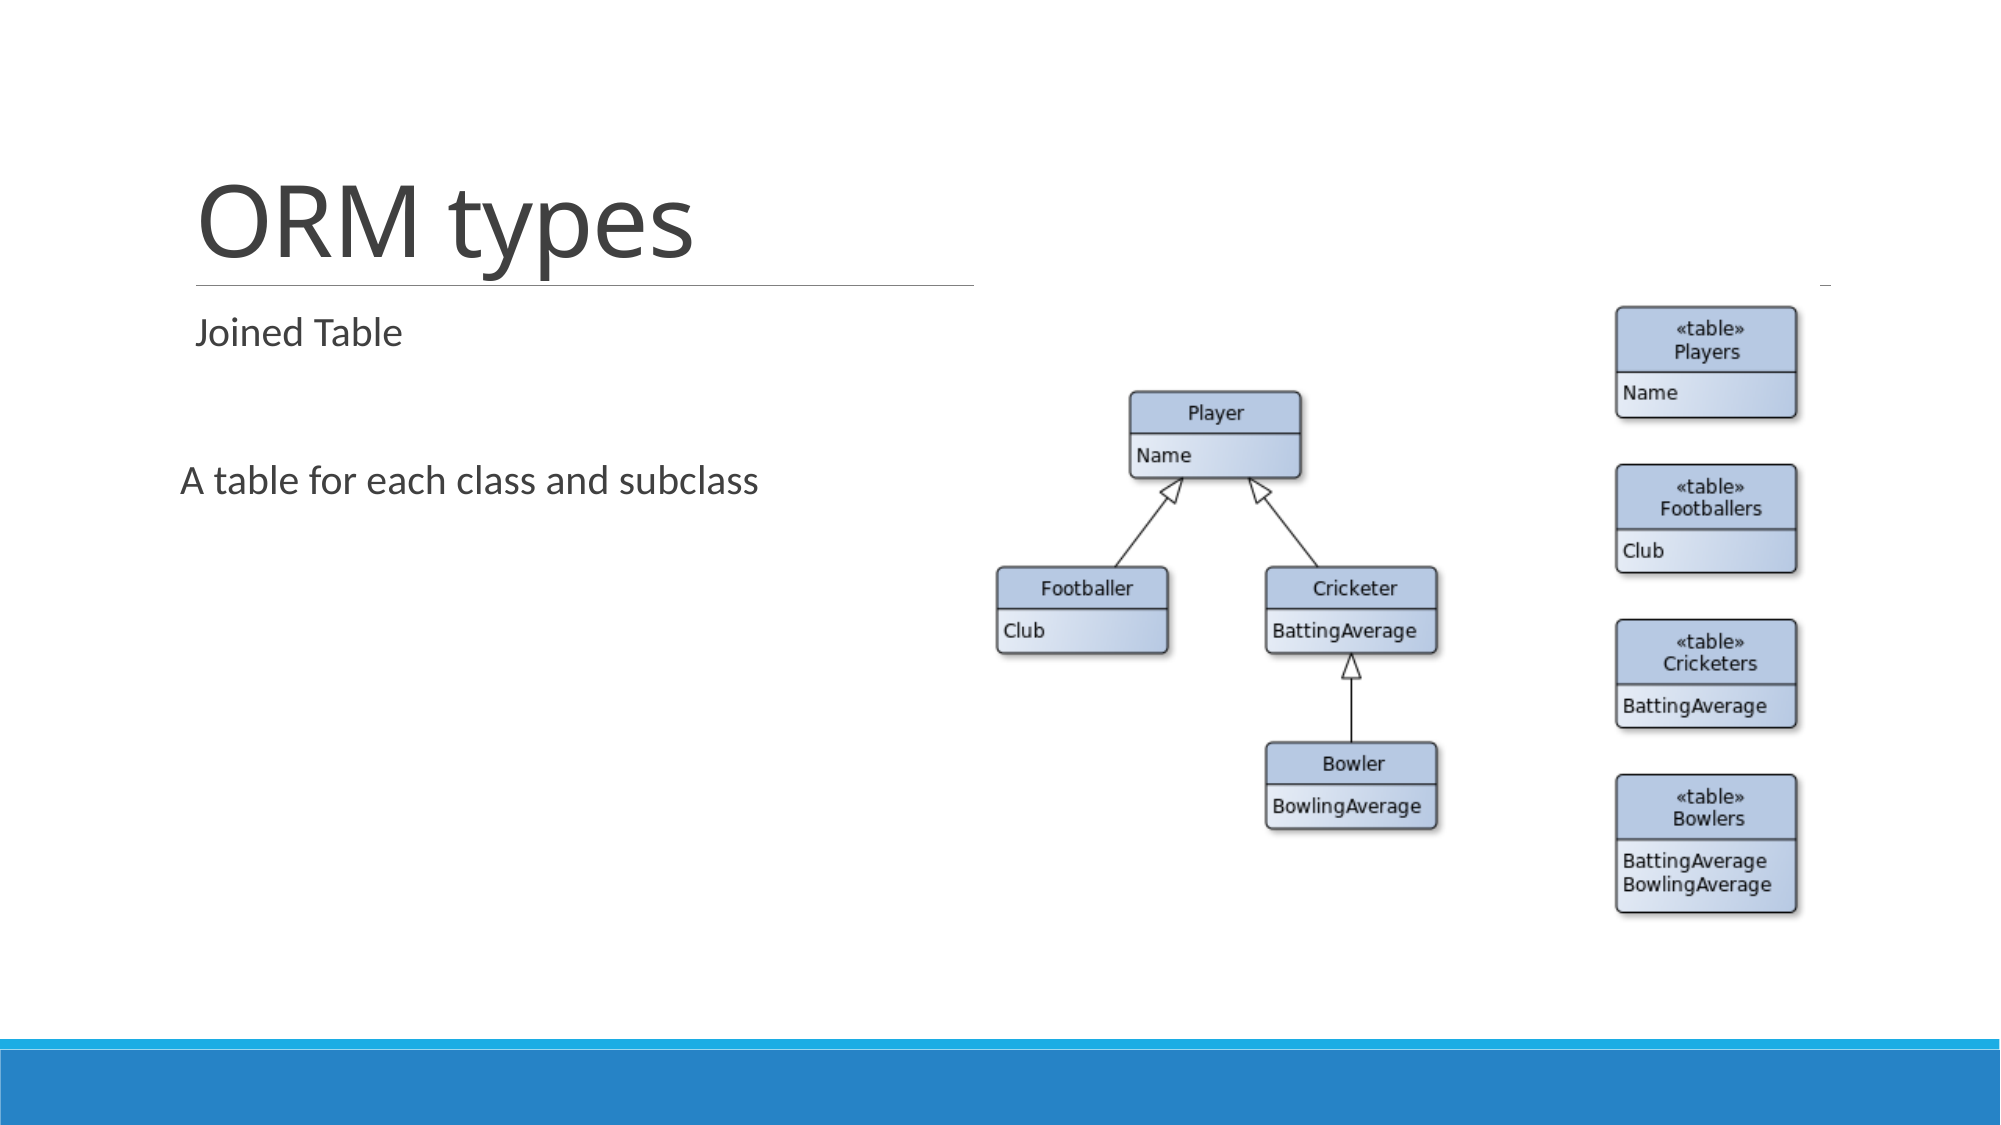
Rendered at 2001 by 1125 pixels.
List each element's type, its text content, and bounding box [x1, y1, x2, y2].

picture [974, 284, 1821, 938]
title ORM types [180, 47, 1830, 285]
list Joined Table A table for each class and subclass [180, 302, 1830, 963]
